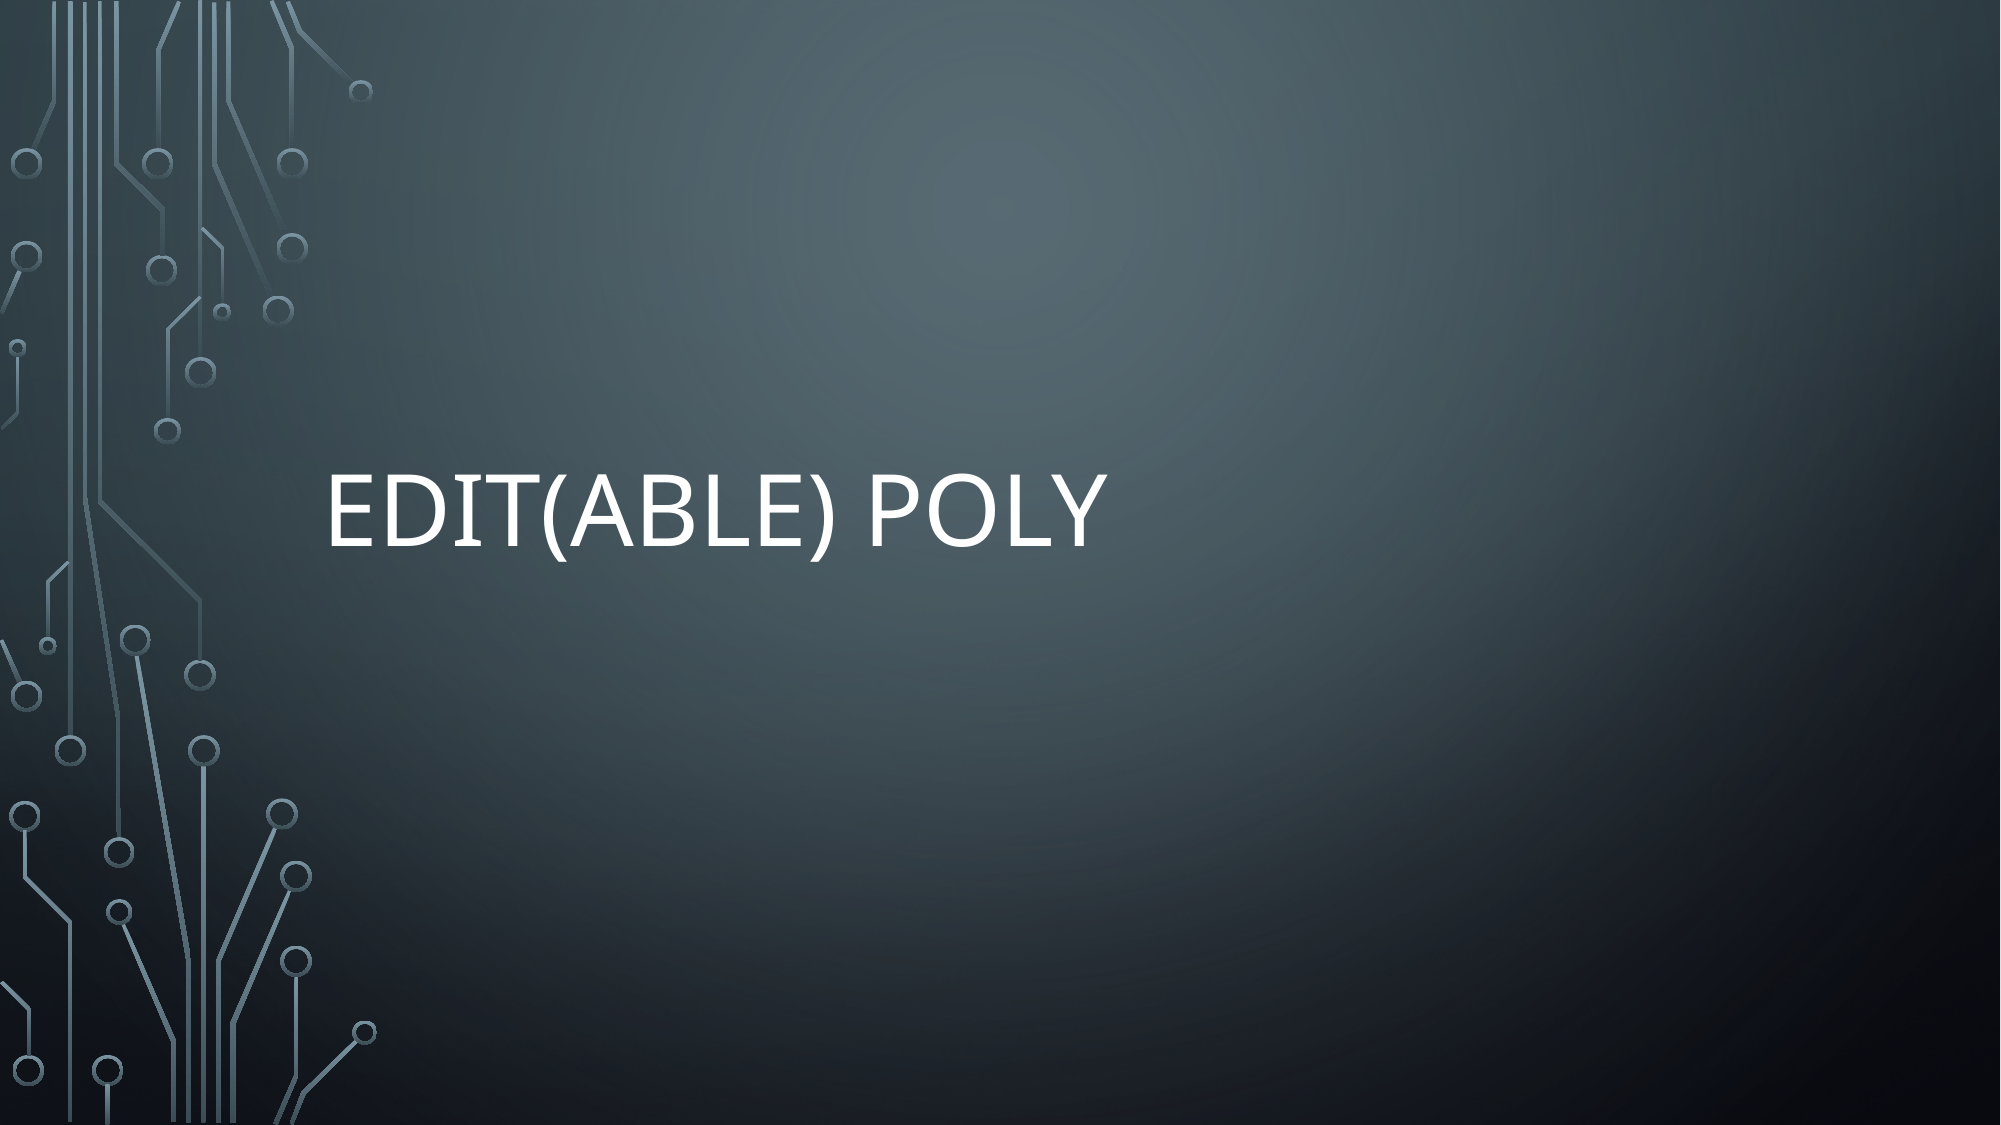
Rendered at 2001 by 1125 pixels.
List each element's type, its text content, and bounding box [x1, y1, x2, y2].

title Edit(able) poly [307, 184, 1750, 576]
